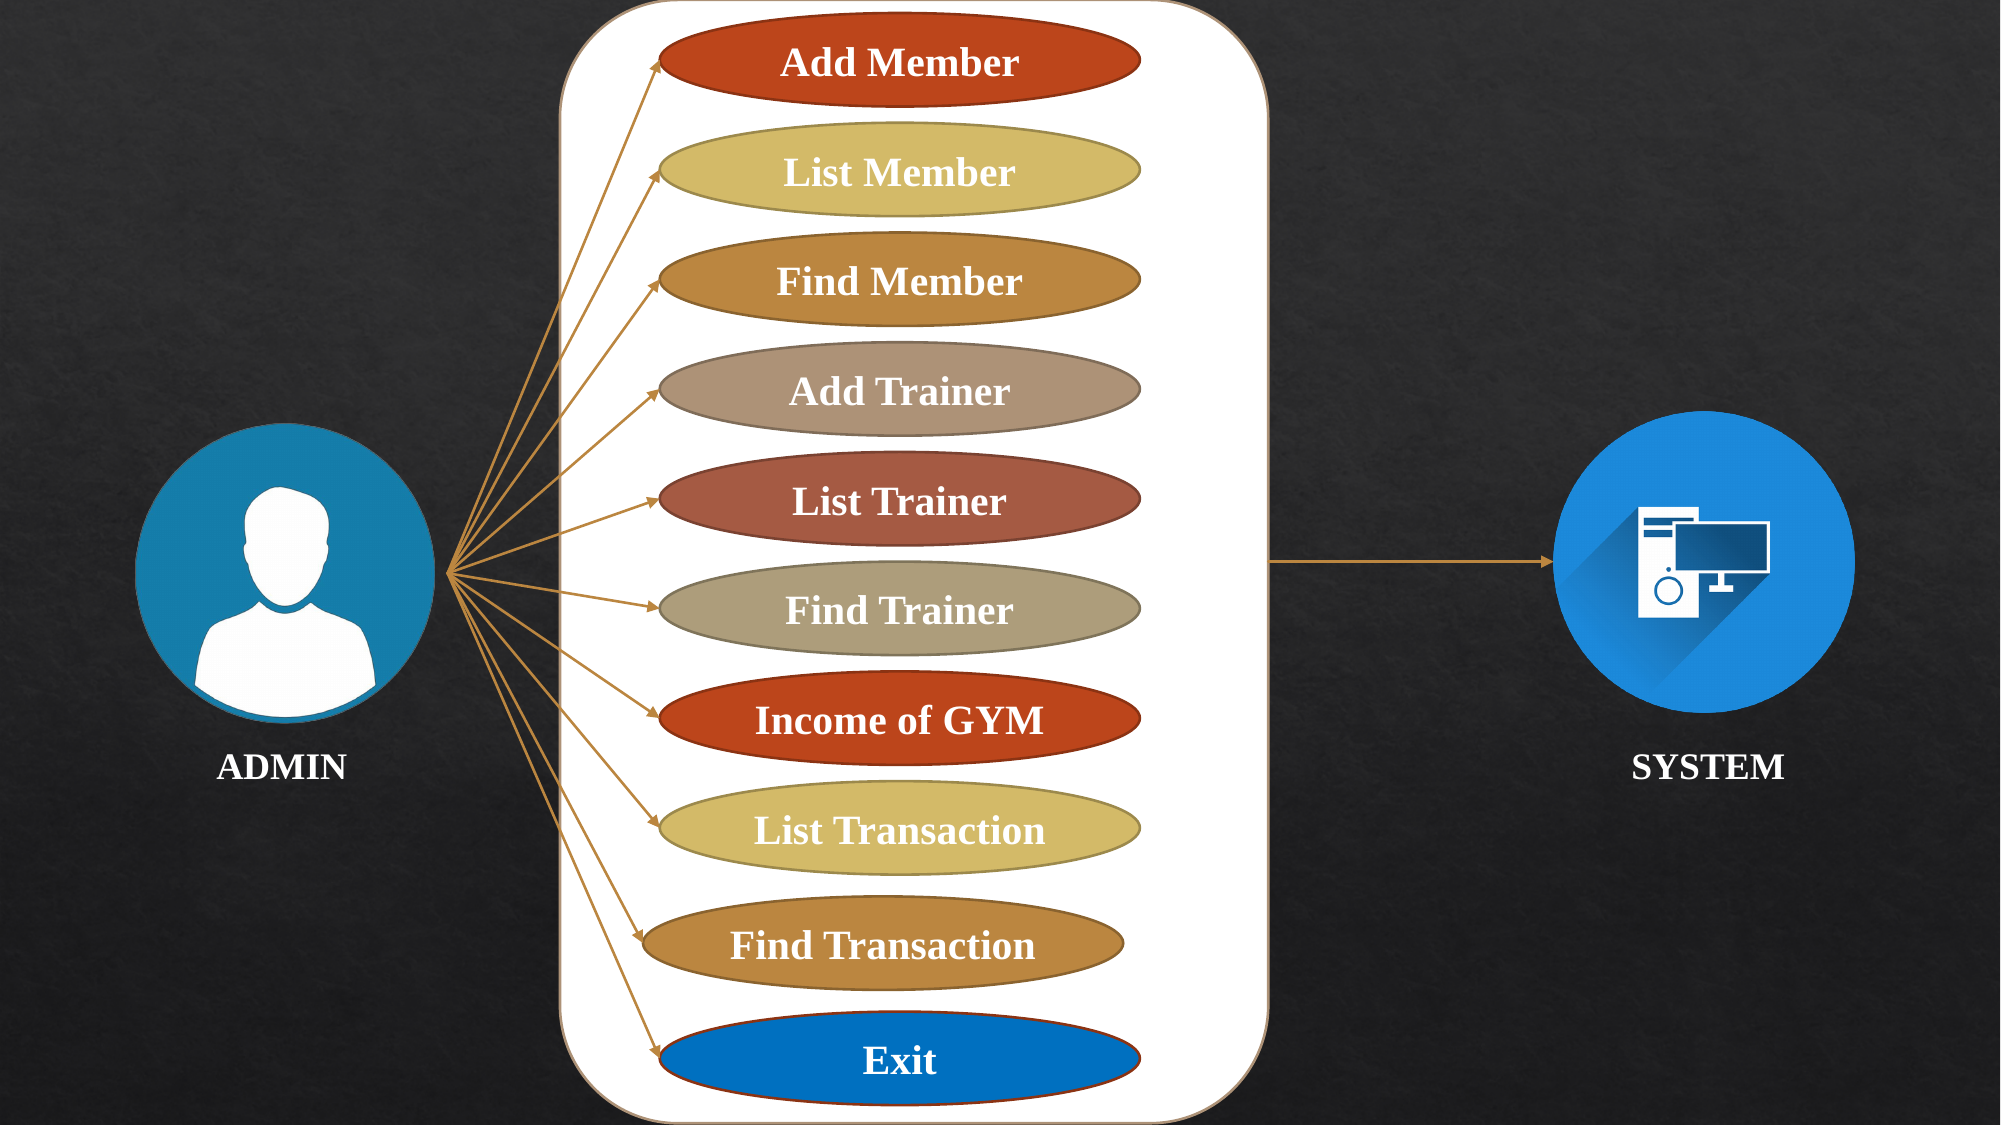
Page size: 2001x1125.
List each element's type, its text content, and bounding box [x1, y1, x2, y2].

text_box Find Transaction [667, 895, 1125, 992]
text_box Exit [662, 1010, 1142, 1107]
text_box Find Member [668, 231, 1142, 328]
text_box [576, 0, 1270, 1125]
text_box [447, 498, 660, 568]
text_box SYSTEM [1616, 734, 1829, 795]
text_box Find Trainer [668, 560, 1142, 657]
text_box Add Member [659, 11, 1142, 108]
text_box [447, 573, 660, 1059]
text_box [447, 59, 660, 167]
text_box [447, 388, 660, 495]
text_box Income of GYM [668, 670, 1142, 767]
text_box ADMIN [201, 748, 414, 795]
text_box List Transaction [667, 779, 1142, 876]
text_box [447, 169, 660, 276]
text_box List Member [667, 121, 1142, 218]
text_box List Trainer [669, 450, 1142, 547]
text_box Add Trainer [668, 340, 1142, 437]
picture [123, 410, 447, 736]
picture [1553, 410, 1855, 713]
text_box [447, 278, 660, 385]
